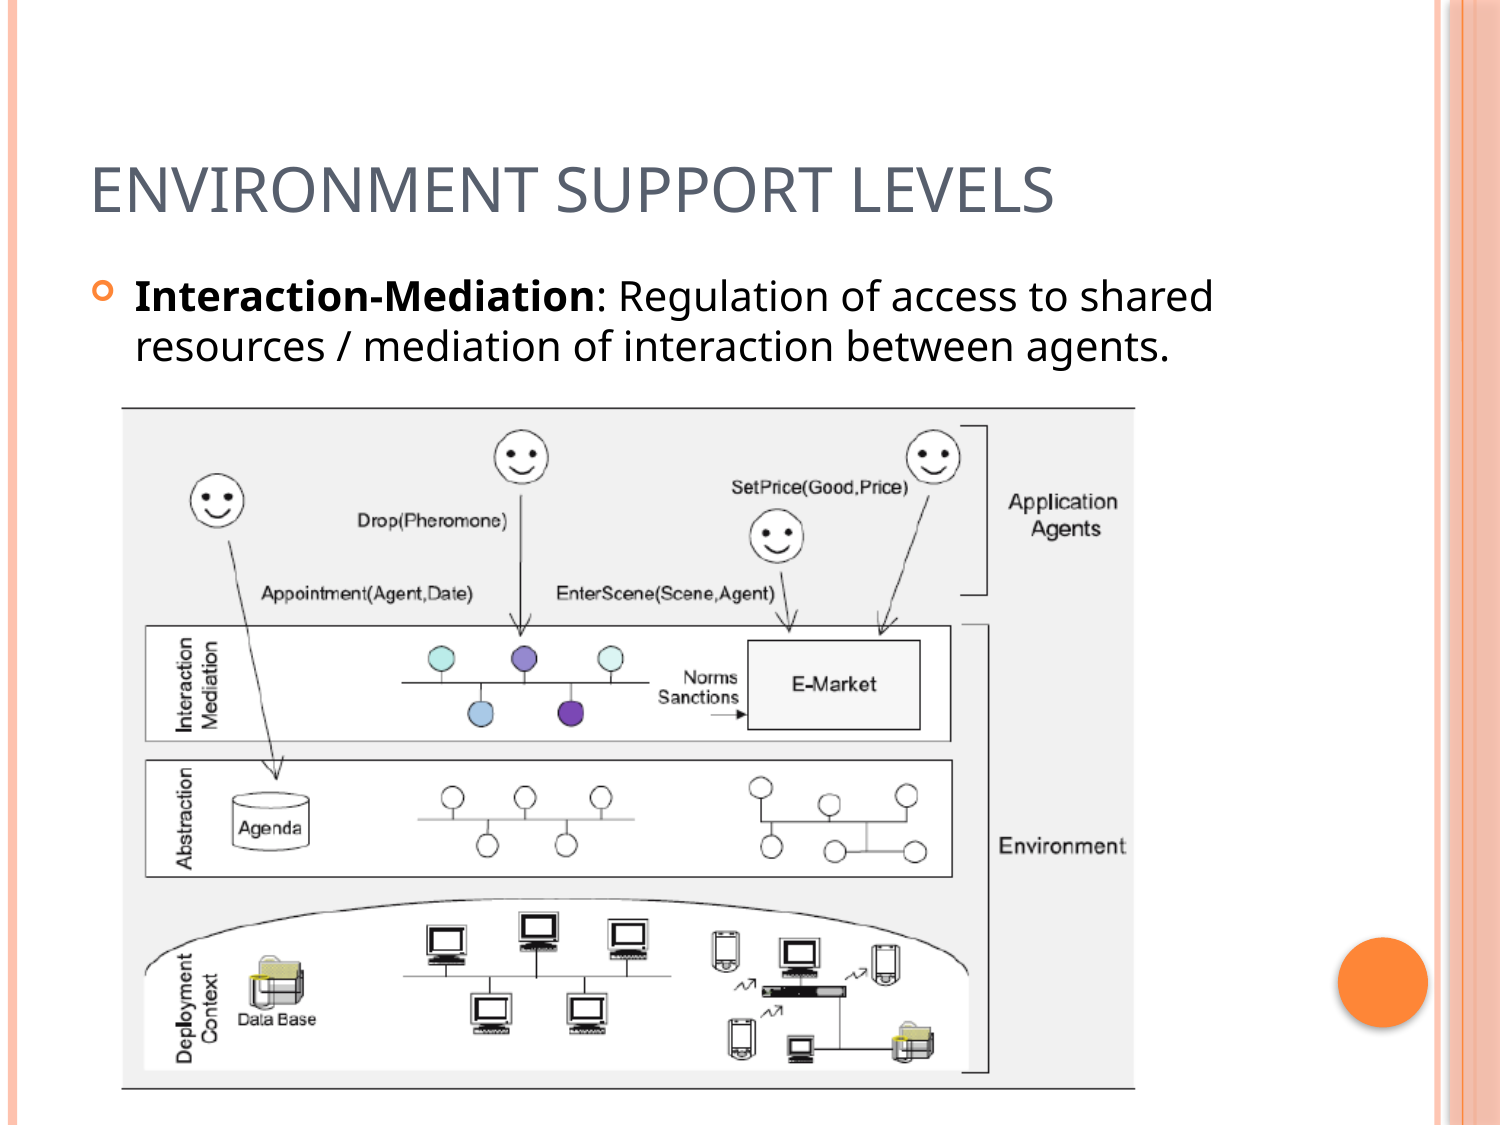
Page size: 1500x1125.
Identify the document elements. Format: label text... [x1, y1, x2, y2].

list Interaction-Mediation: Regulation of access to shared resources / mediation of interaction between agents. [75, 262, 1300, 1062]
picture [112, 399, 1151, 1101]
title Environment Support Levels [75, 45, 1300, 233]
